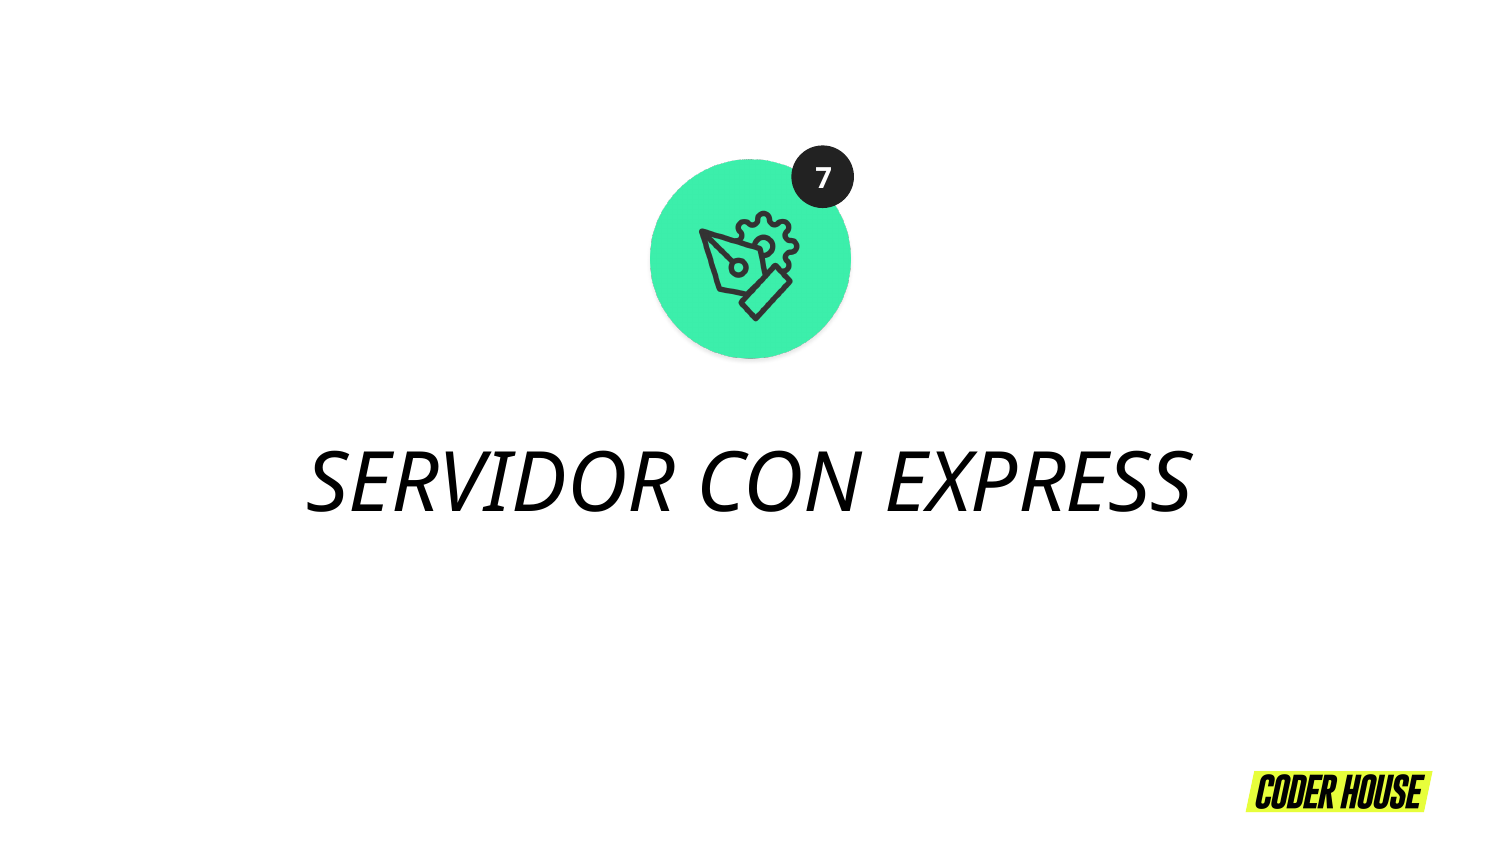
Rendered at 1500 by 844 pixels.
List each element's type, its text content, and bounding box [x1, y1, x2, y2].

picture [636, 145, 864, 372]
text_box SERVIDOR CON EXPRESS [236, 413, 1264, 576]
picture [1241, 764, 1437, 819]
